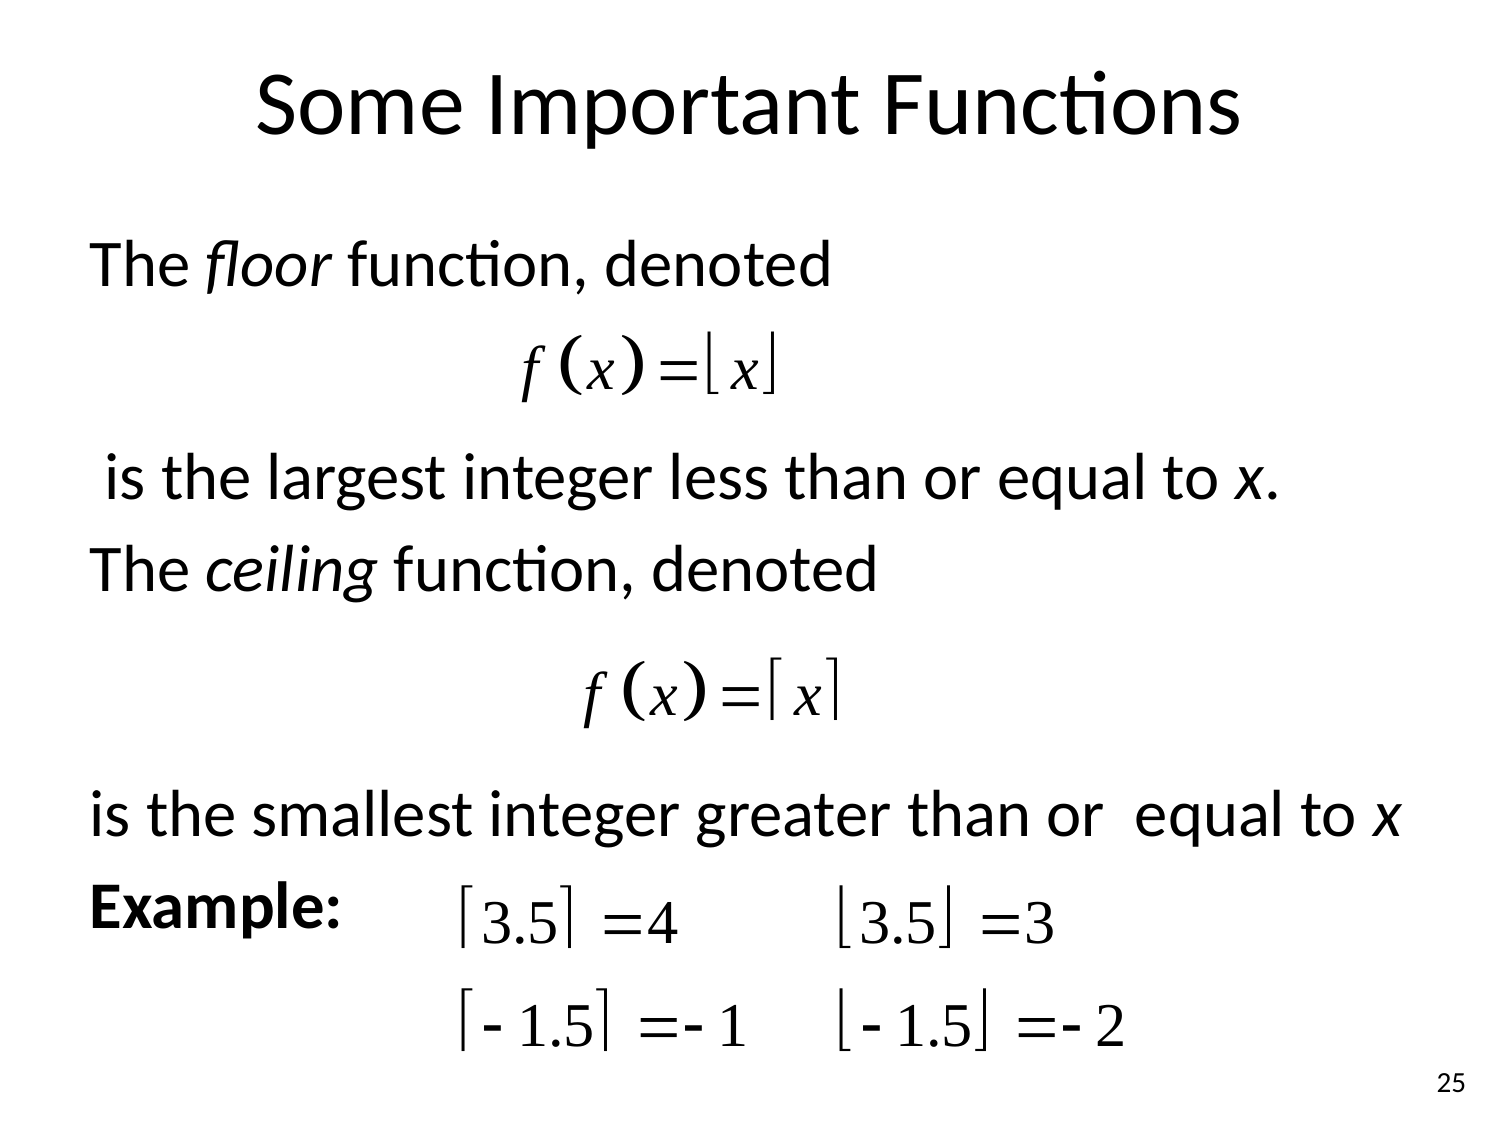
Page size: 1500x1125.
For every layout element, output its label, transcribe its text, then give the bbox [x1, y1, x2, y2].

list is the smallest integer greater than or equal to x Example: [75, 762, 1425, 950]
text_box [499, 317, 801, 427]
list is the largest integer less than or equal to x. The ceiling function, denoted [75, 425, 1425, 608]
title Some Important Functions [0, 0, 1500, 195]
list The floor function, denoted [75, 212, 1425, 300]
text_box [447, 874, 1138, 1062]
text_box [562, 642, 864, 753]
